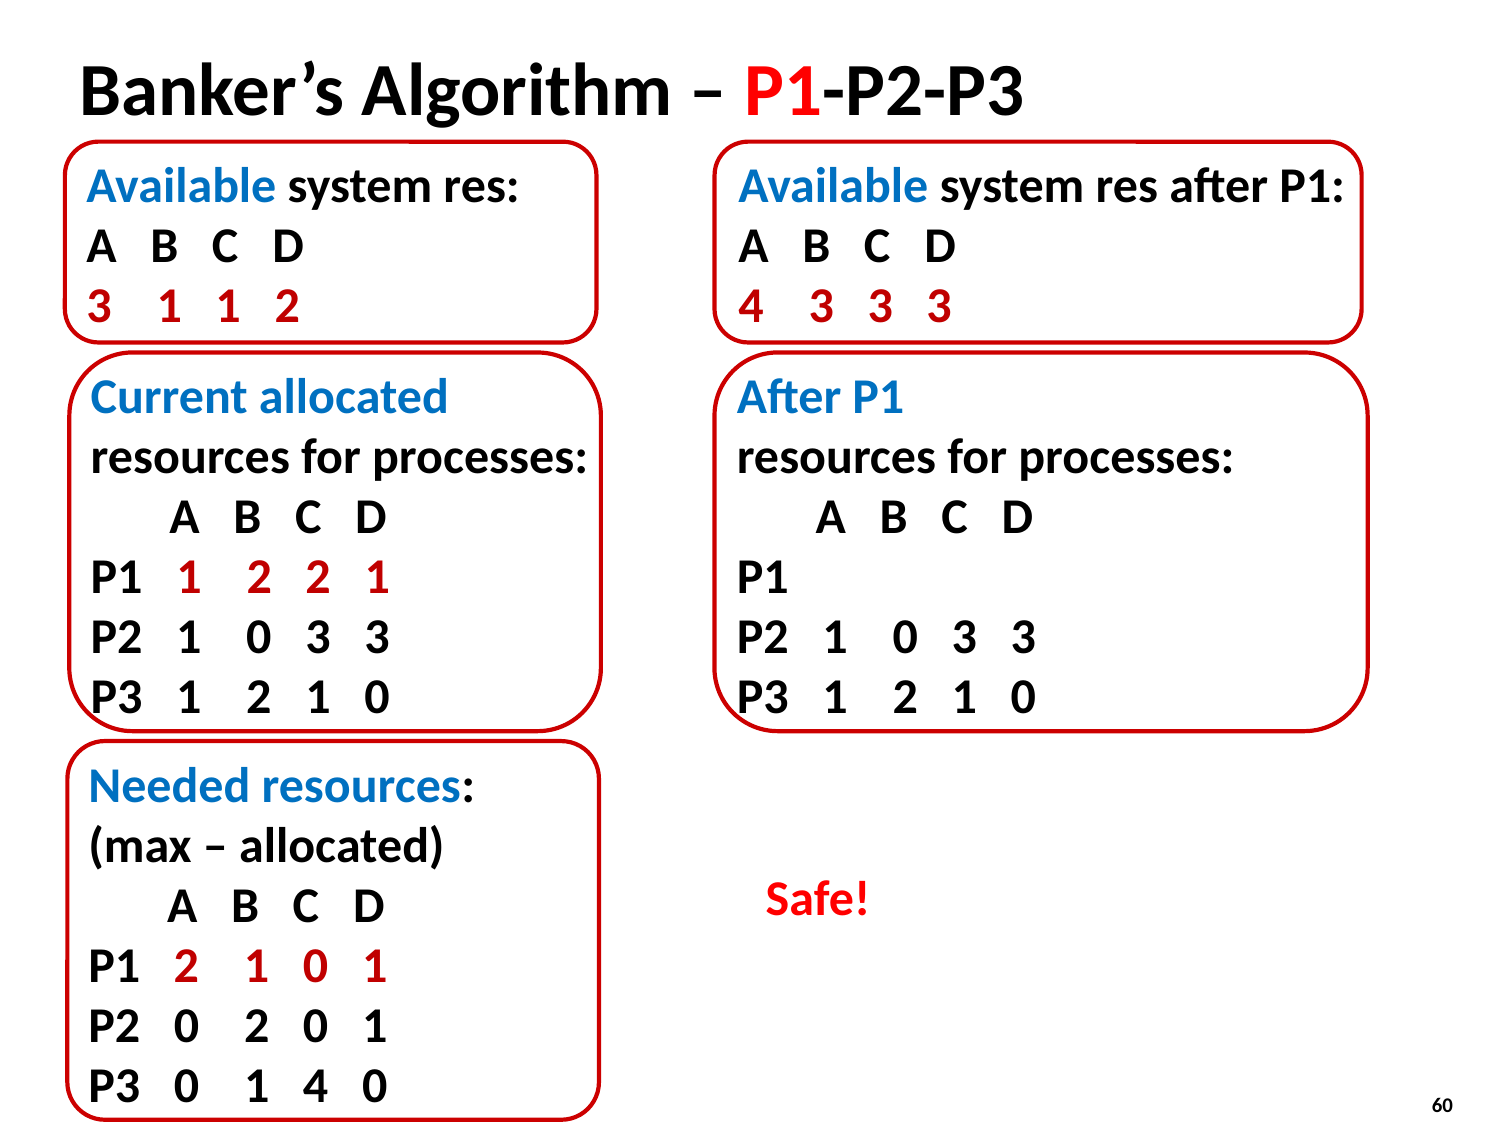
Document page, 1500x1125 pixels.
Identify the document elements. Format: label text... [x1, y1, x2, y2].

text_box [69, 352, 618, 736]
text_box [714, 352, 1368, 736]
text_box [64, 141, 597, 343]
title Banker’s Algorithm – P1-P2-P3 [64, 23, 1311, 149]
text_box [67, 741, 600, 1124]
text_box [714, 141, 1376, 343]
text_box Safe! [750, 857, 886, 933]
